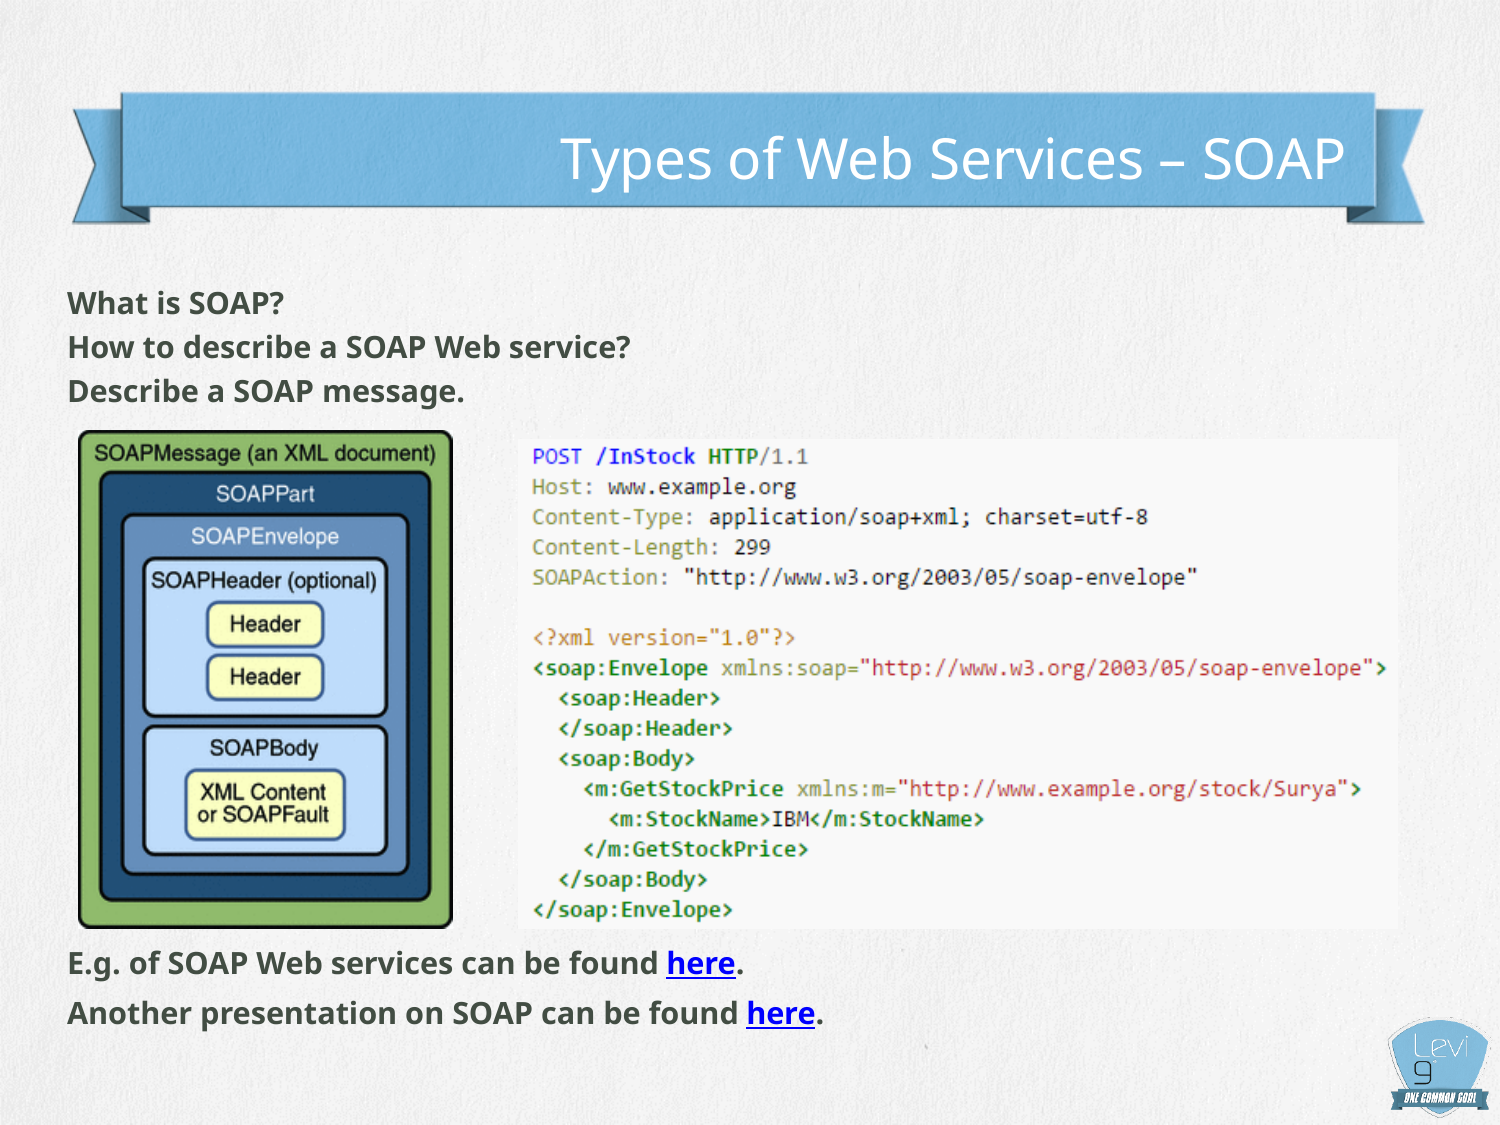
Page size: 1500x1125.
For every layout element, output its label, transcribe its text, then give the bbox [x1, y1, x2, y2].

list What is SOAP? How to describe a SOAP Web service? Describe a SOAP message. E.g. of SOAP Web services can be found here. Another presentation on SOAP can be found here. [52, 269, 1340, 1050]
picture [63, 80, 1437, 235]
picture [1386, 1013, 1493, 1120]
picture [517, 439, 1398, 930]
picture [78, 430, 453, 930]
